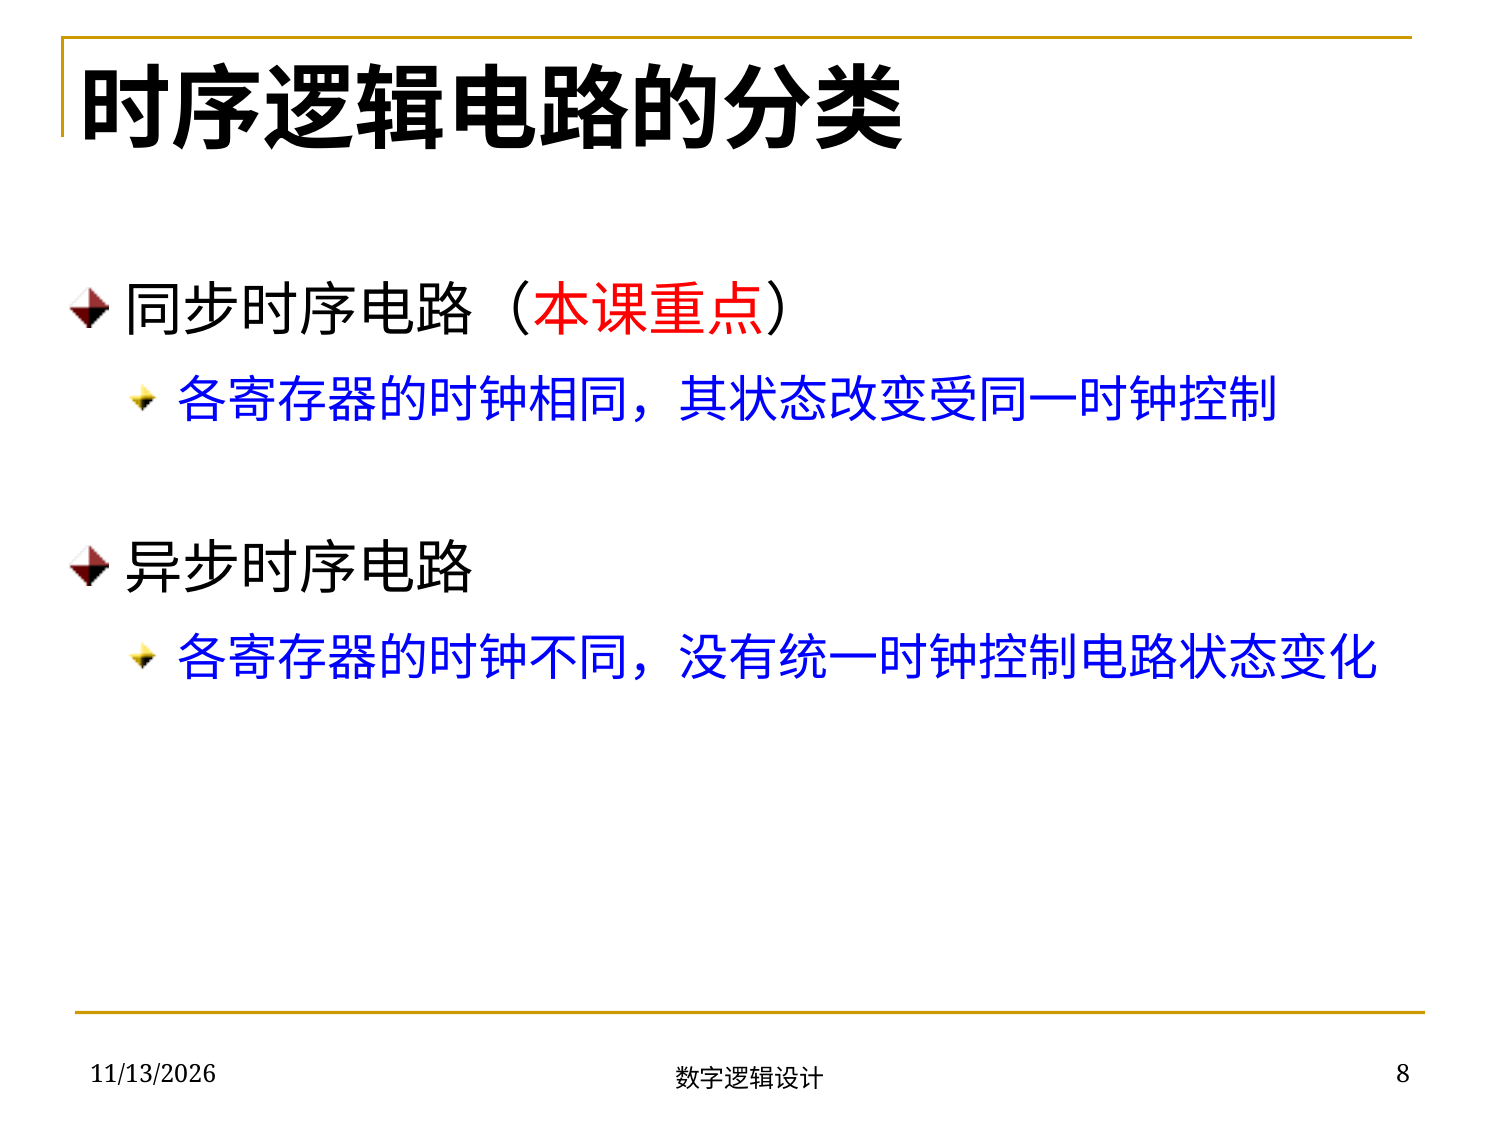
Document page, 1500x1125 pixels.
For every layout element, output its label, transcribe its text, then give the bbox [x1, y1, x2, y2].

picture [68, 544, 109, 586]
slide_number 8 [1074, 1023, 1426, 1100]
text_box 同步时序电路（本课重点） 各寄存器的时钟相同，其状态改变受同一时钟控制 异步时序电路 各寄存器的时钟不同，没有统一时钟控制电路状态变化 [53, 172, 1463, 563]
footer 数字逻辑设计 [512, 1024, 988, 1101]
picture [124, 637, 160, 673]
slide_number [74, 1023, 426, 1100]
picture [124, 379, 160, 415]
picture [68, 286, 109, 328]
text_box 时序逻辑电路的分类 [64, 42, 1223, 168]
